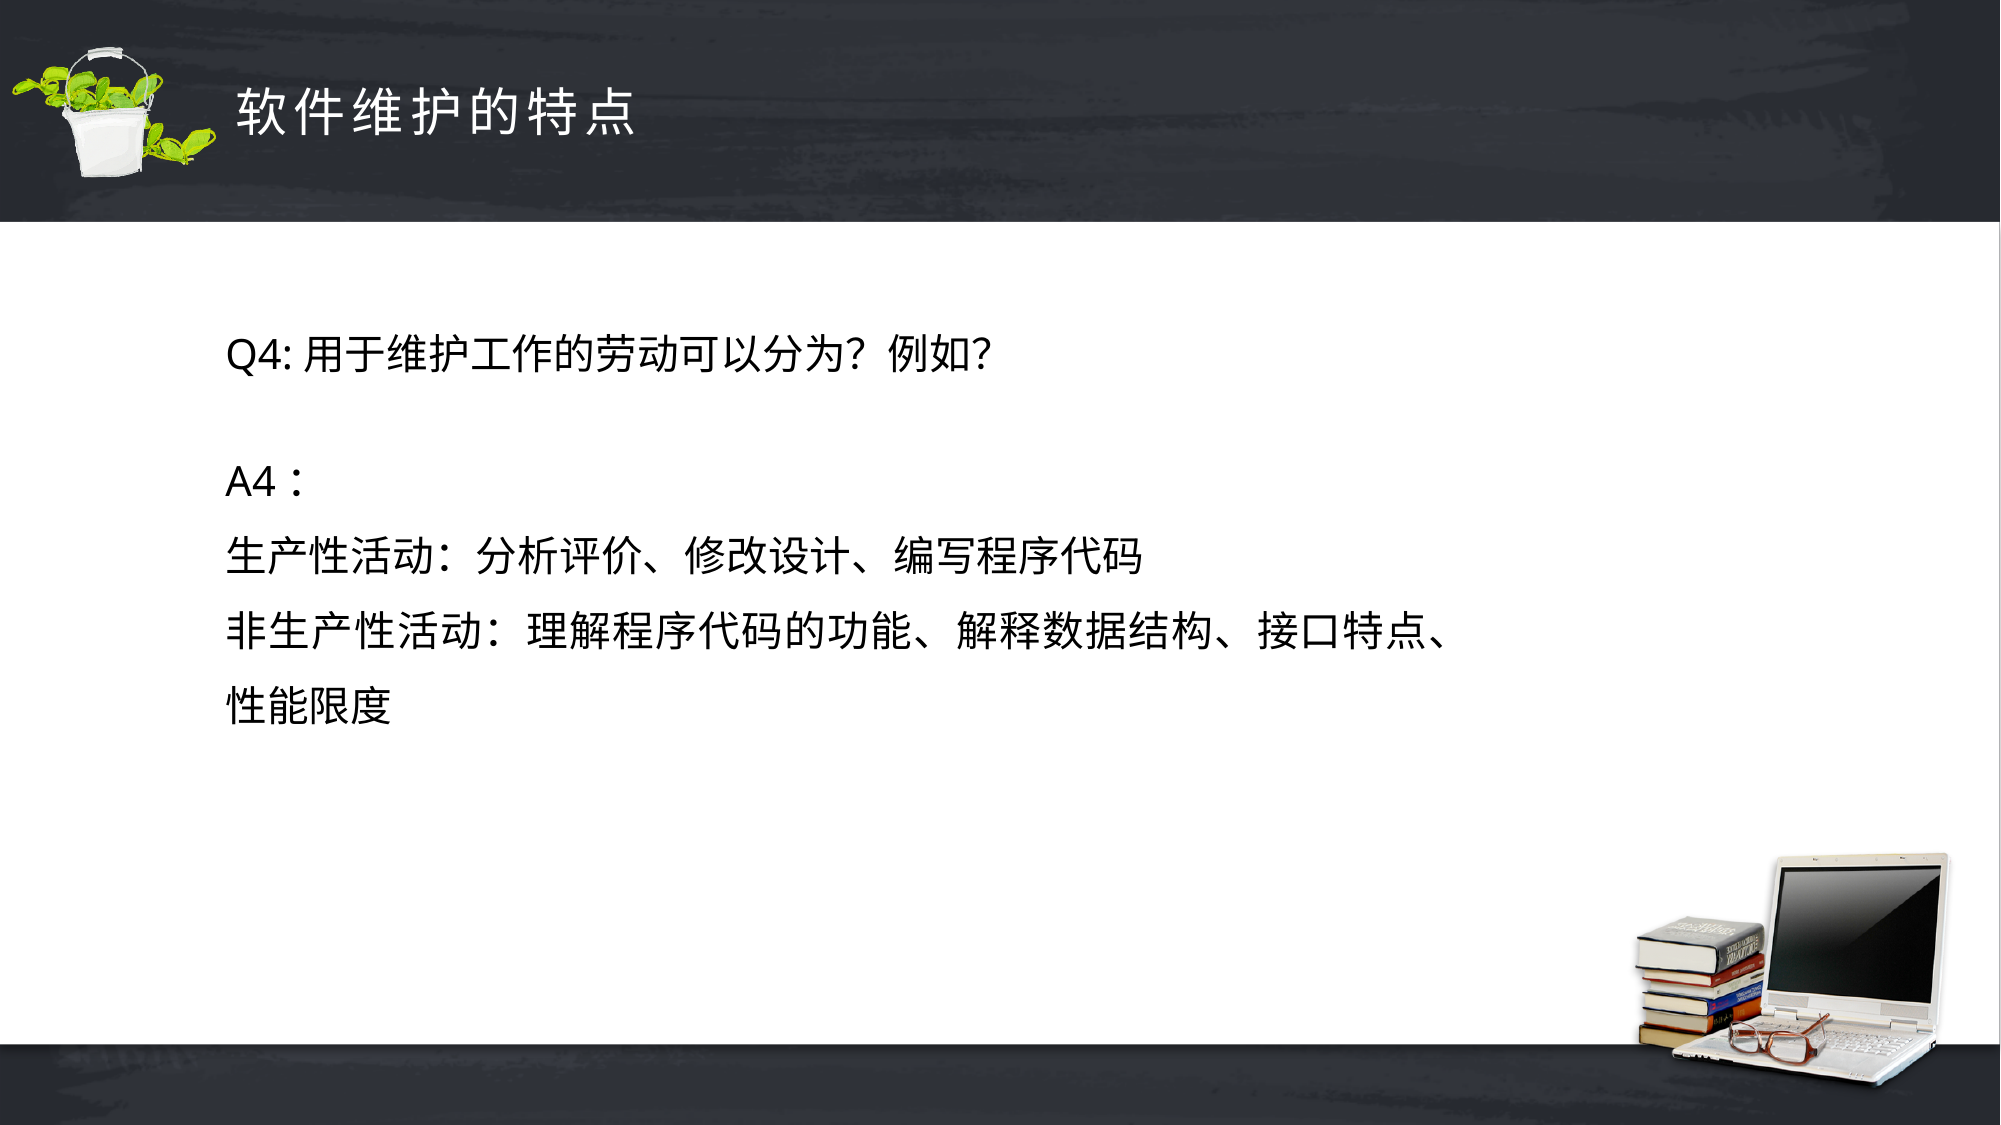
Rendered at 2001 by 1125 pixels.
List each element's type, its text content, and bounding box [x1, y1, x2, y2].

picture [0, 838, 2000, 1125]
picture [0, 0, 2000, 221]
text_box 软件维护的特点 [220, 71, 653, 149]
text_box A4： 生产性活动：分析评价、修改设计、编写程序代码 非生产性活动：理解程序代码的功能、解释数据结构、接口特点、性能限度 [135, 421, 1444, 737]
text_box Q4:用于维护工作的劳动可以分为？例如？ [135, 295, 1444, 386]
